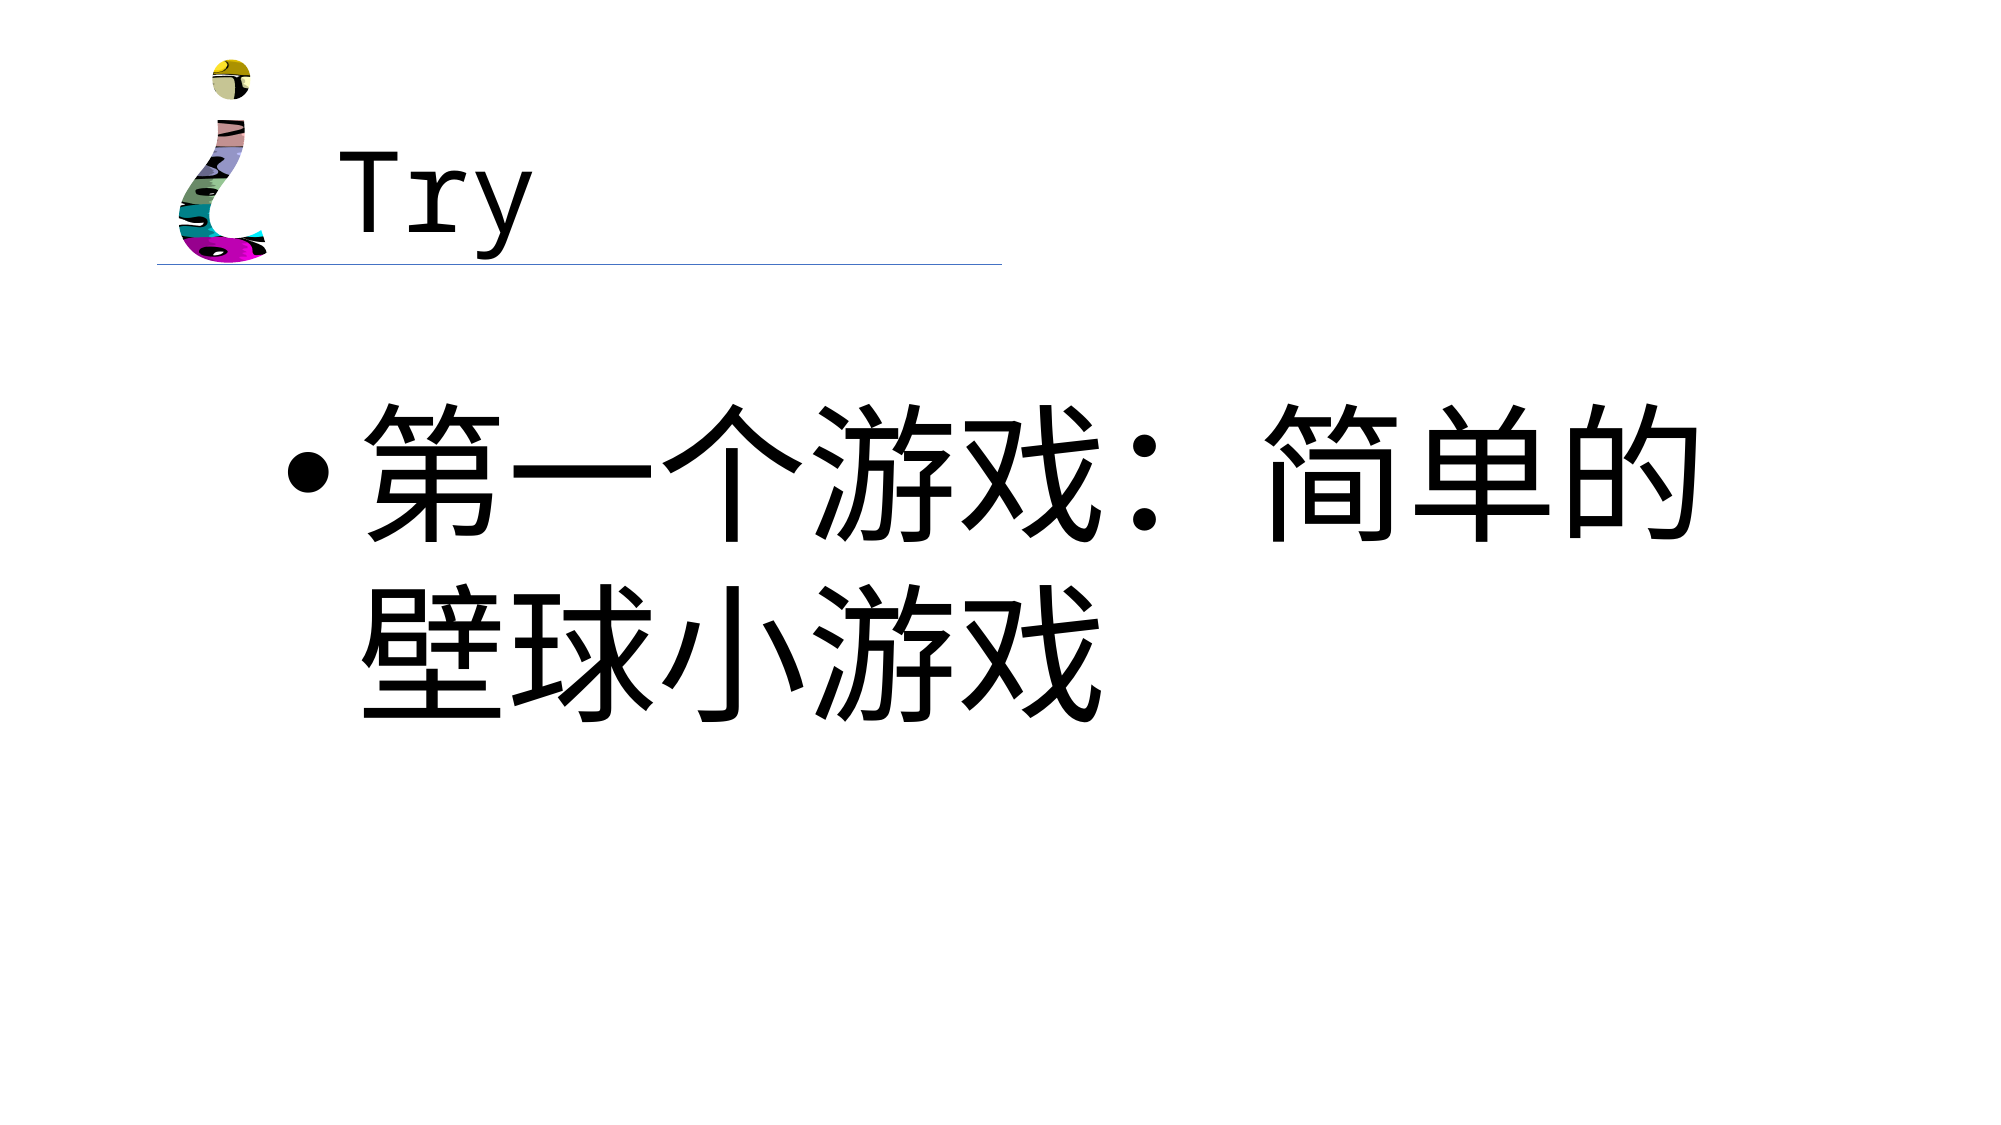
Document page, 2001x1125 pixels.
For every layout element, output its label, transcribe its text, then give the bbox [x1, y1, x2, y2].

picture [212, 59, 251, 100]
picture [121, 116, 325, 263]
text_box 第一个游戏：简单的壁球小游戏 [268, 373, 1769, 748]
text_box Try [320, 112, 668, 263]
